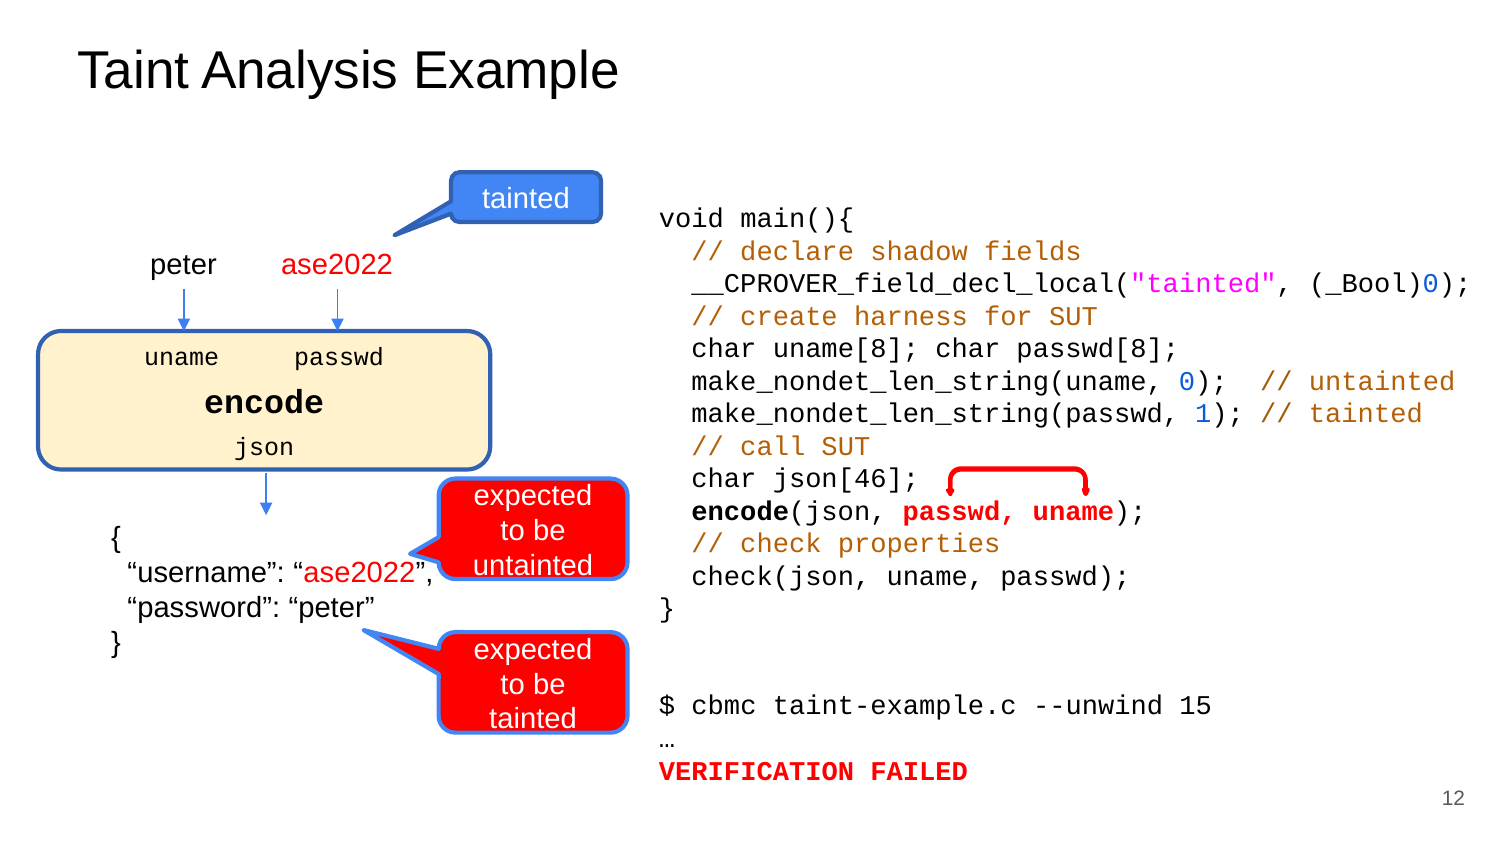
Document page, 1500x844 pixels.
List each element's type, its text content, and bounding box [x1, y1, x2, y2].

slide_number ‹#› [1389, 764, 1480, 830]
text_box [947, 468, 1086, 493]
text_box tainted [394, 172, 602, 236]
text_box peter [135, 237, 233, 288]
text_box uname passwd encode json [38, 331, 491, 470]
text_box expected to be untainted [410, 478, 628, 580]
text_box void main(){ // declare shadow fields __CPROVER_field_decl_local("tainted", (_Bool)0); // create harness for SUT char uname[8]; char passwd[8]; make_nondet_len_string(uname, 0); // untainted make_nondet_len_string(passwd, 1); // tainted // call SUT char json[46]; encode(json, passwd, uname); // check properties check(json, uname, passwd); } $ cbmc taint-example.c --unwind 15 … VERIFICATION FAILED [643, 193, 1490, 826]
text_box expected to be tainted [363, 630, 628, 733]
title Taint Analysis Example [51, 20, 1449, 115]
text_box ase2022 [266, 237, 409, 288]
text_box { “username”: “ase2022”, “password”: “peter” } [96, 510, 449, 666]
